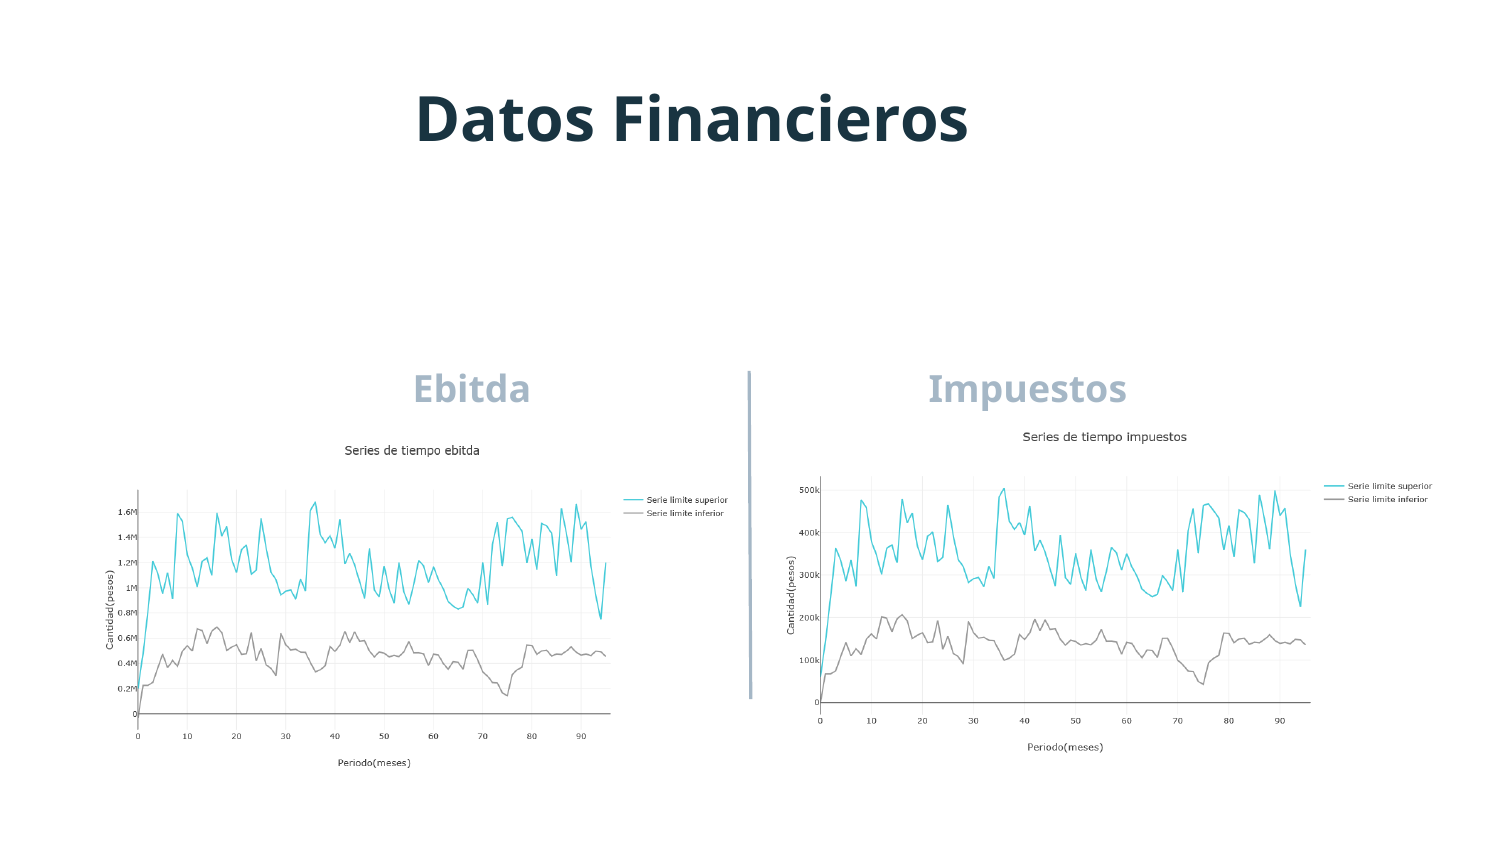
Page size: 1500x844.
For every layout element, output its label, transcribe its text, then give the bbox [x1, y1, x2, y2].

title Ebitda [275, 350, 669, 422]
title Impuestos [831, 350, 1225, 417]
title Datos Financieros [155, 77, 1244, 170]
picture [72, 424, 744, 785]
picture [775, 419, 1446, 771]
